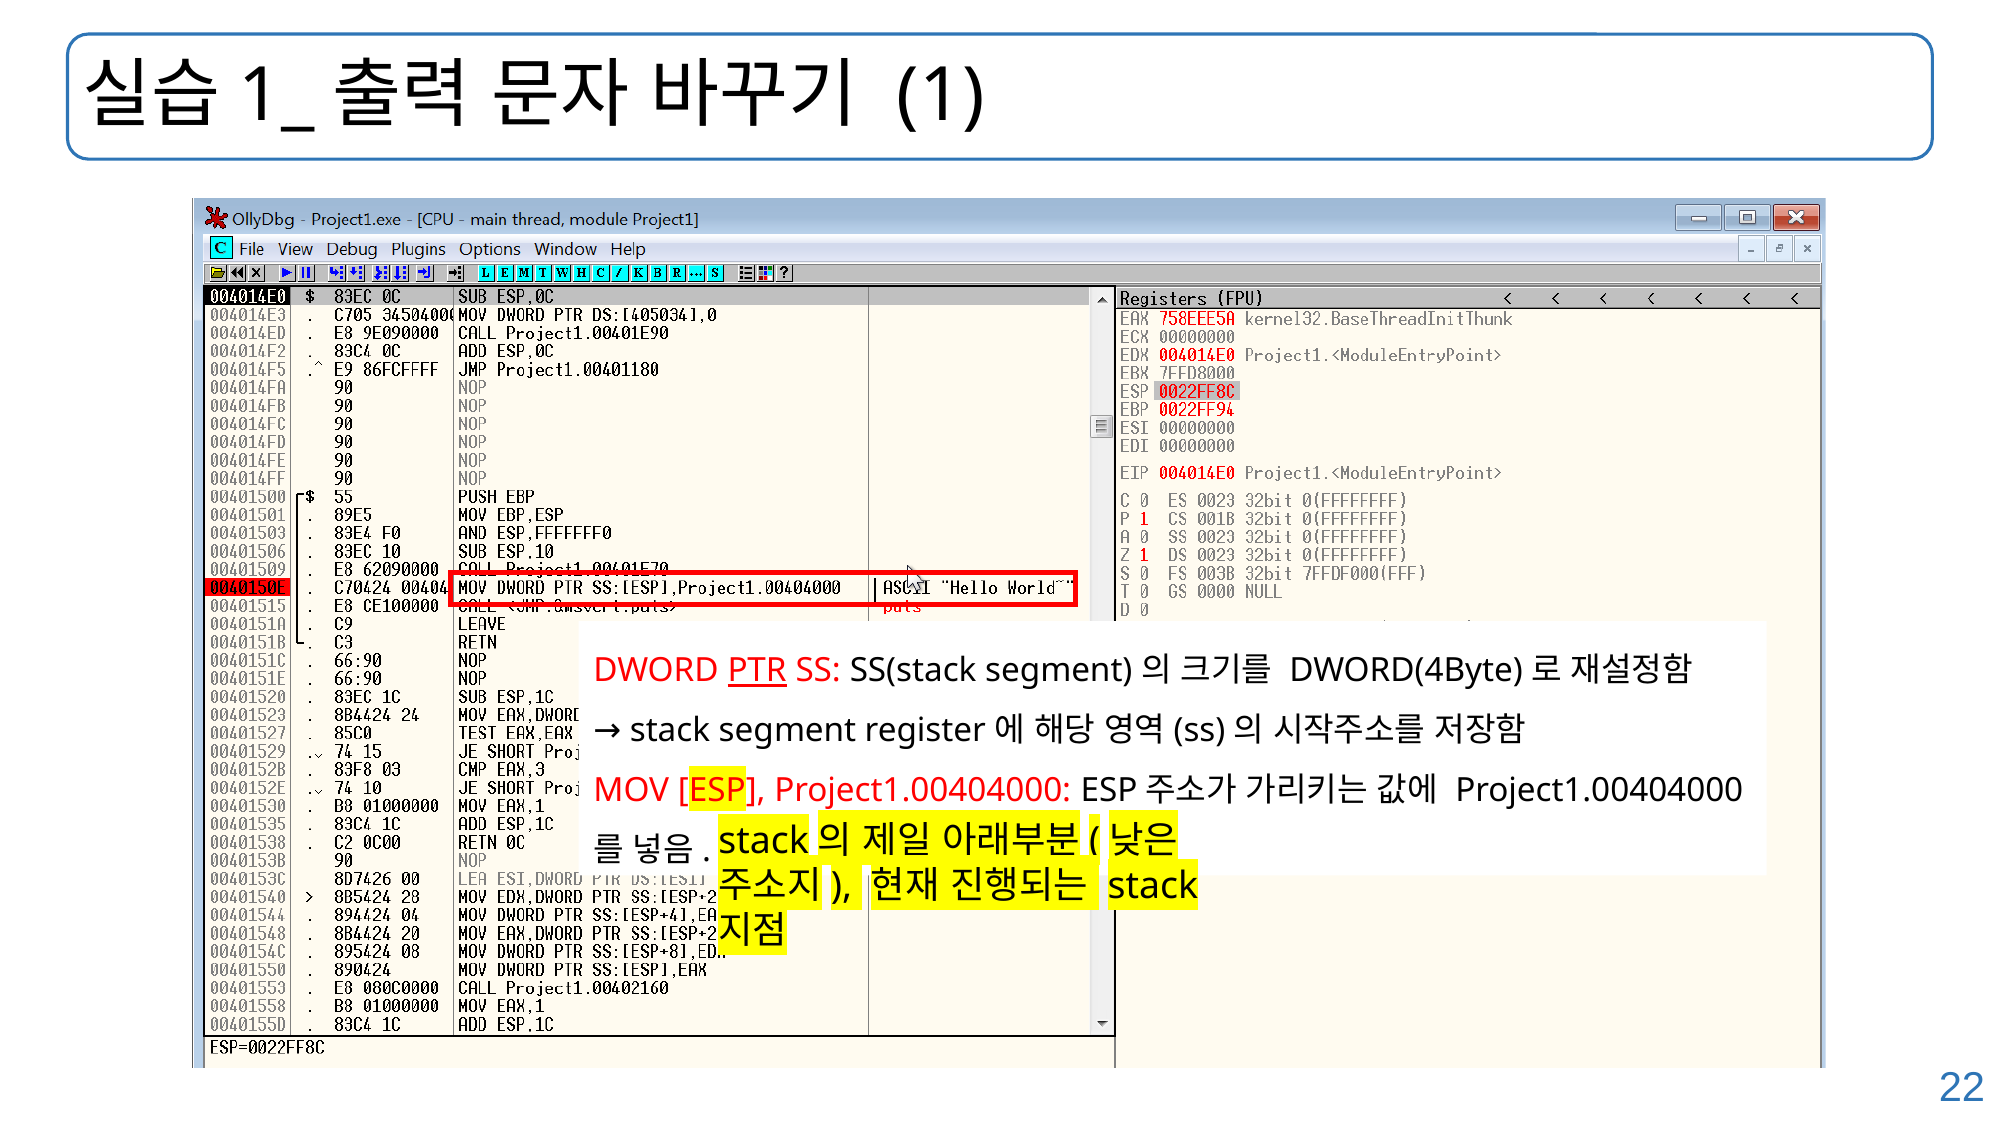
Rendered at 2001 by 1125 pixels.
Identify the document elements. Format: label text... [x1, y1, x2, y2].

title 실습1_출력 문자 바꾸기 (1) [67, 34, 1933, 160]
picture [192, 198, 1826, 1068]
